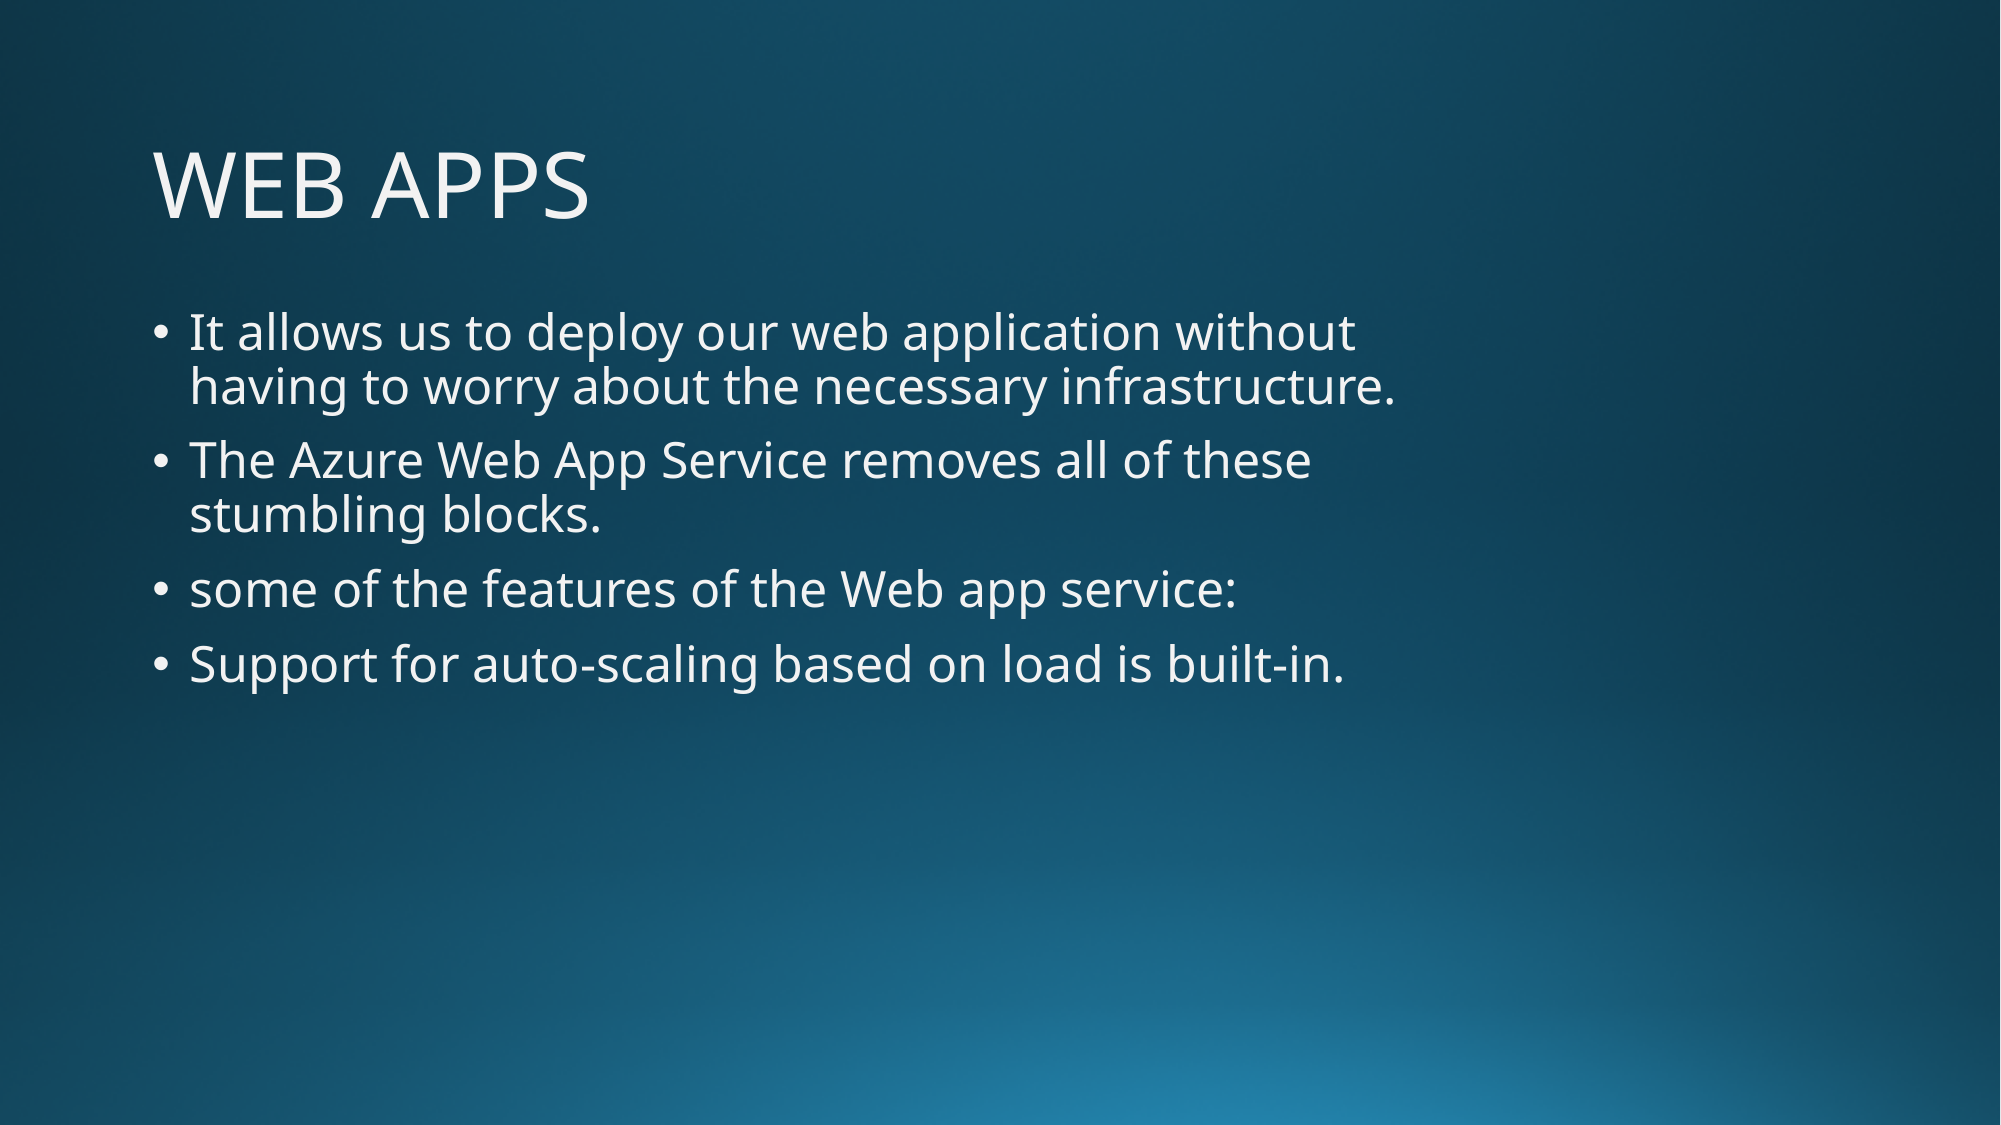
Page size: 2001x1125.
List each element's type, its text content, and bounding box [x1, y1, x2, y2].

title WEB APPS [137, 59, 1443, 247]
text_box [0, 0, 2000, 1125]
list It allows us to deploy our web application without having to worry about the necessary infrastructure. The Azure Web App Service removes all of these stumbling blocks. some of the features of the Web app service: Support for auto-scaling based on load is built-in. [137, 299, 1443, 1014]
